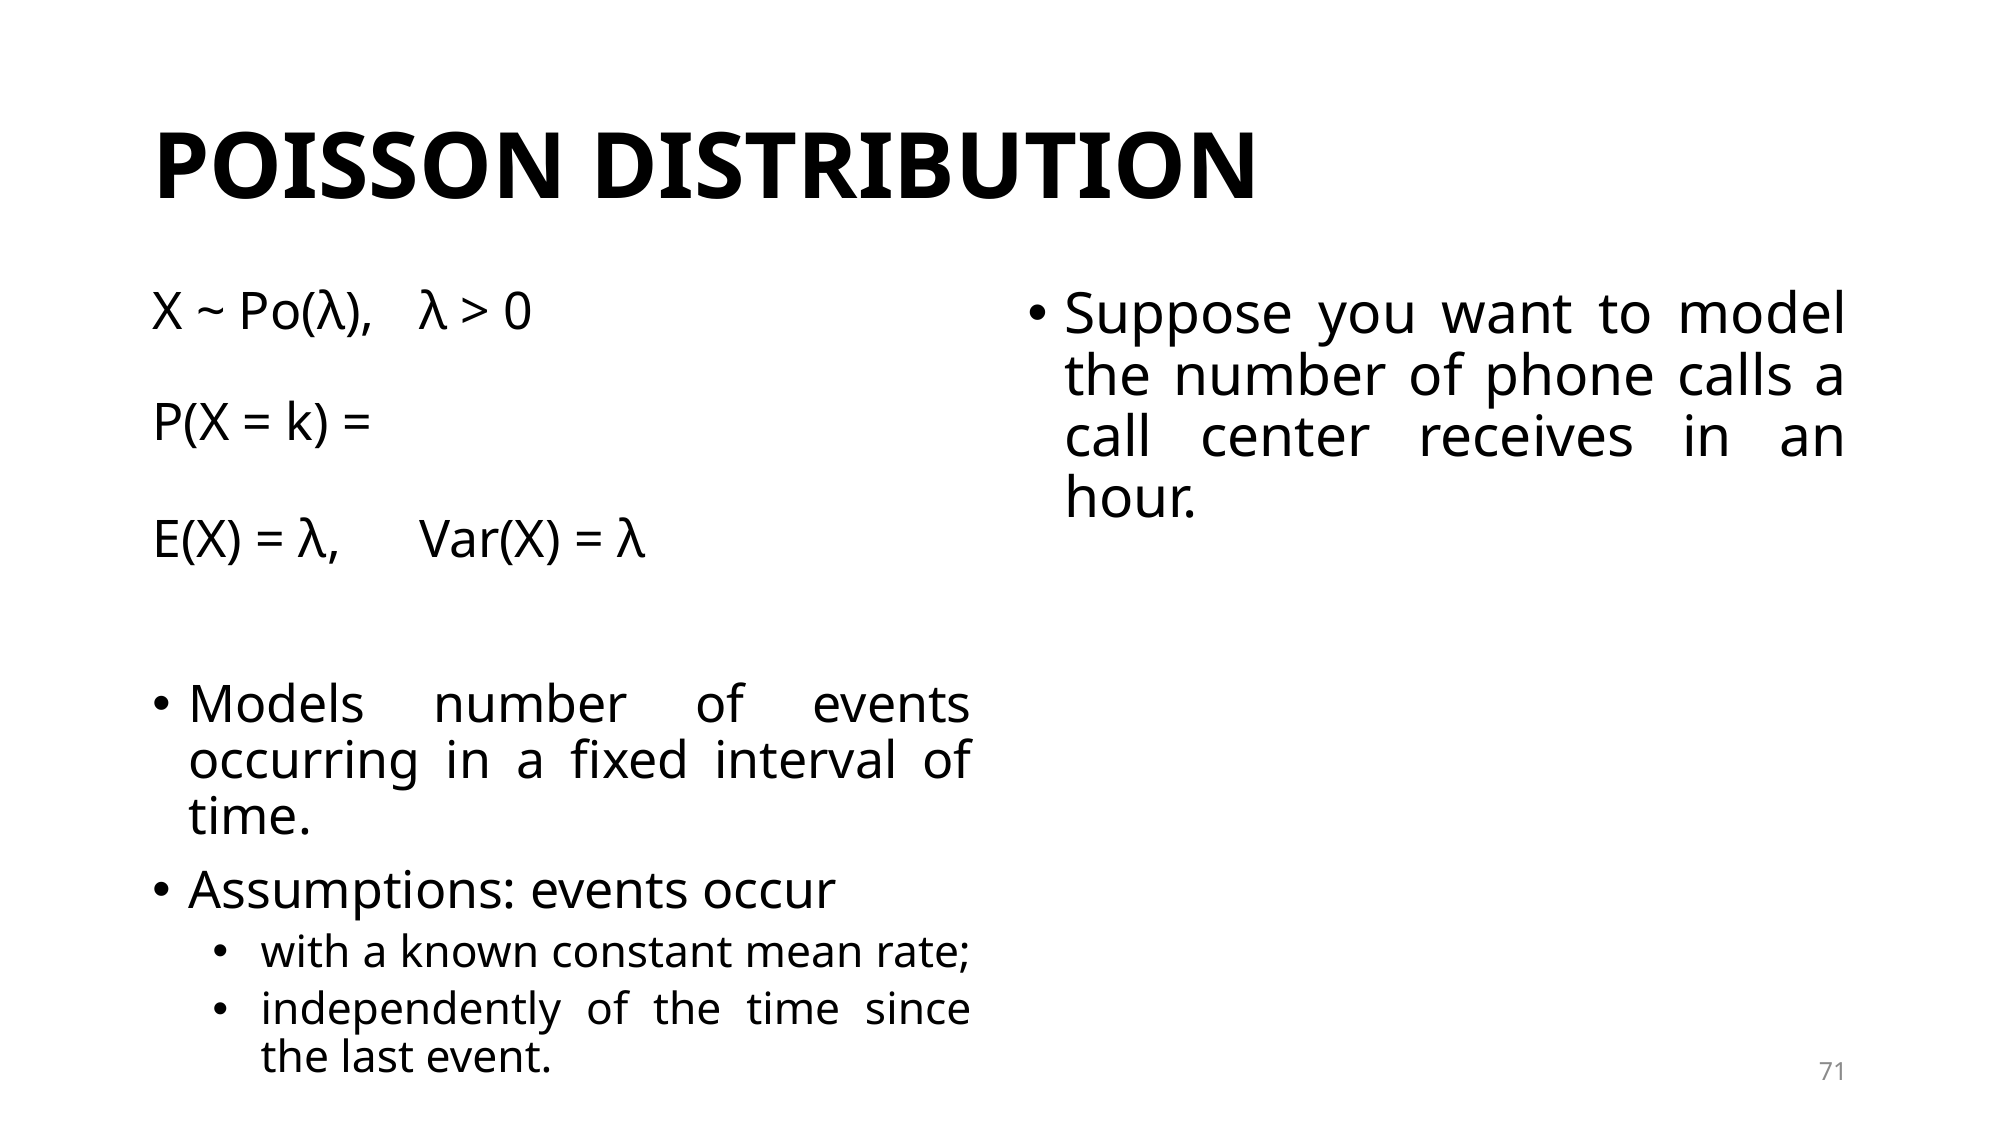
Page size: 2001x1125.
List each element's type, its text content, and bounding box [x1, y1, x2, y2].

title POISSON DISTRIBUTION [137, 59, 1863, 278]
slide_number 71 [1412, 1042, 1863, 1103]
list Suppose you want to model the number of phone calls a call center receives in an hour. You’ve been recording it for the past n hours: X1, X2, …, Xn What’s the MLE of λ? [1012, 277, 1863, 1085]
